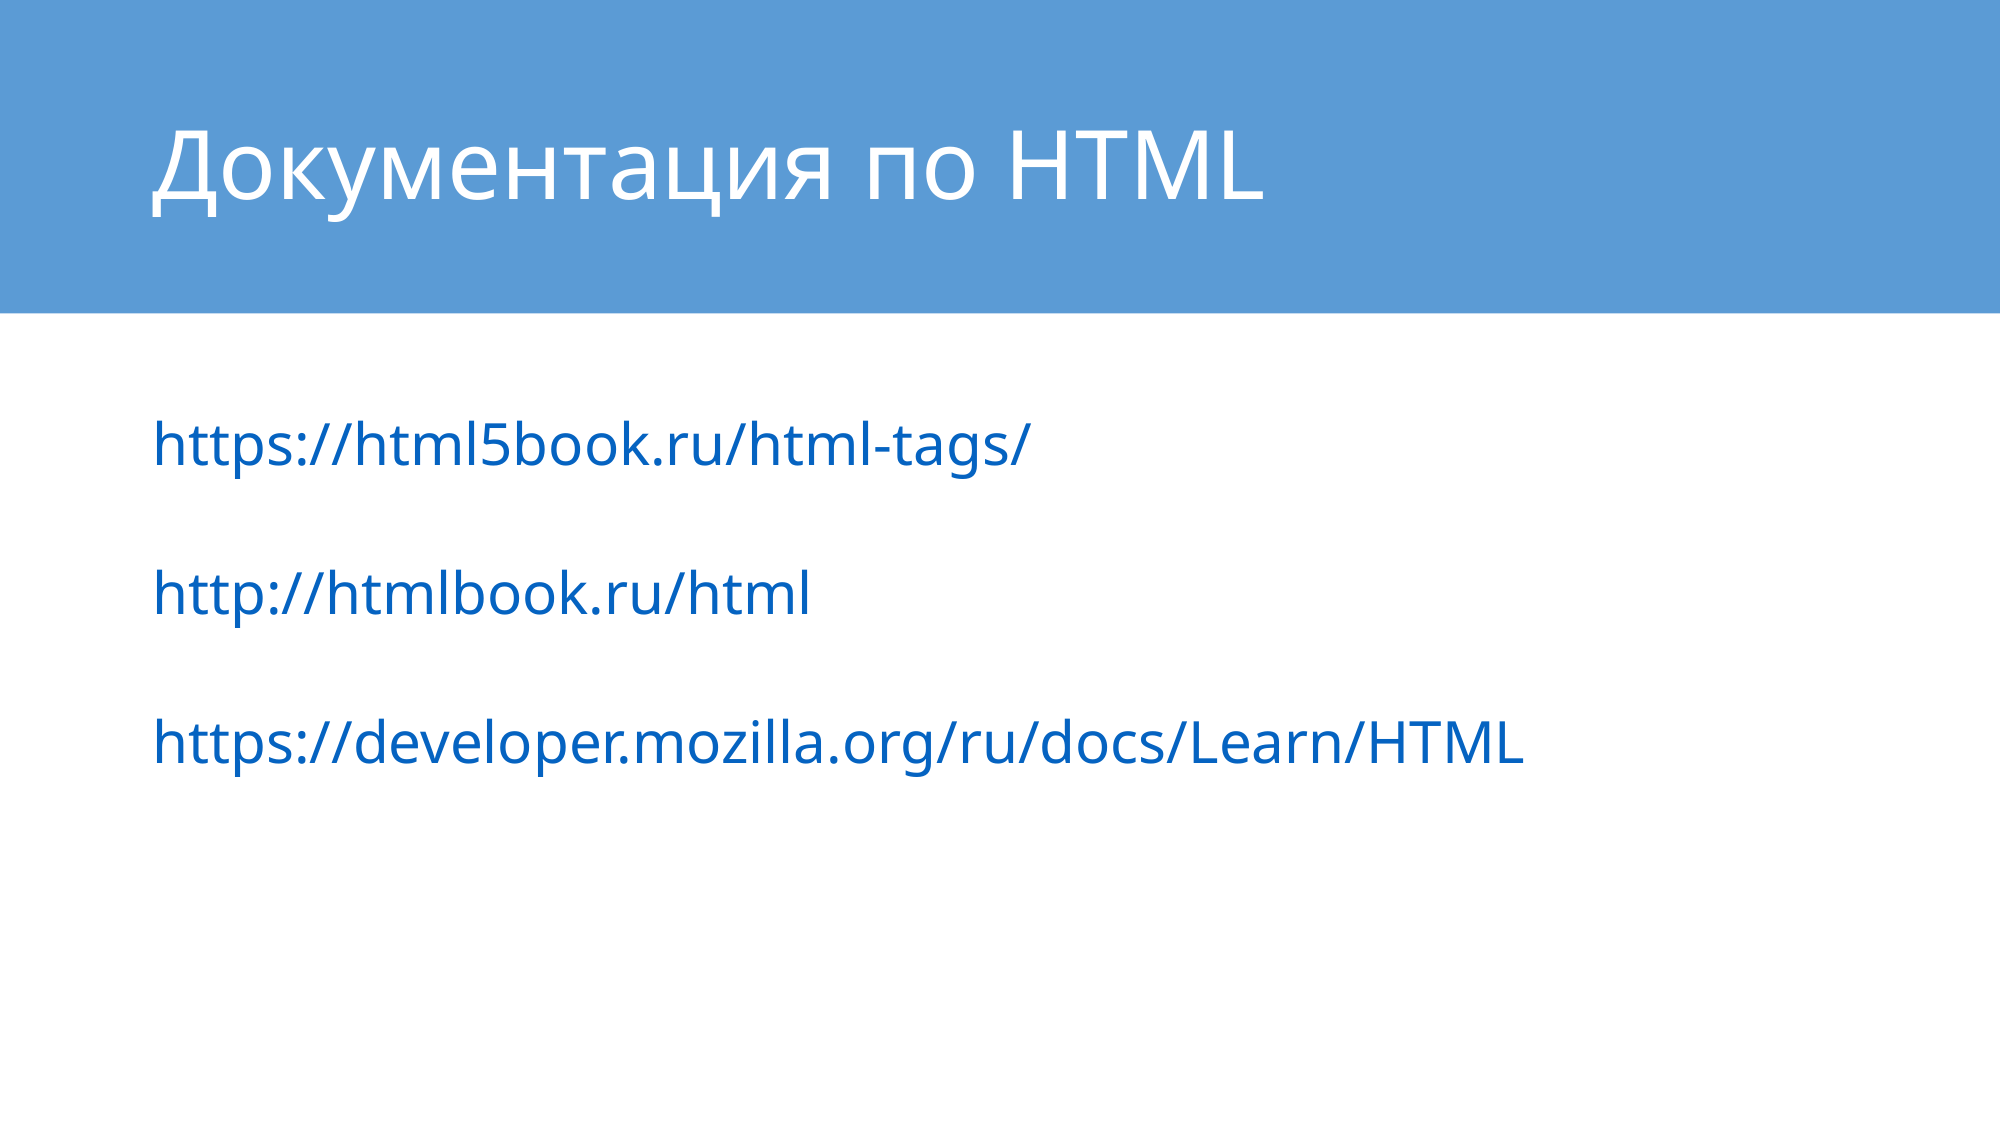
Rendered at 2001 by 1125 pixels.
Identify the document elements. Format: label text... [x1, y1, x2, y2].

text_box https://html5book.ru/html-tags/ http://htmlbook.ru/html https://developer.mozilla.org/ru/docs/Learn/HTML [137, 399, 1863, 1014]
title Документация по HTML [137, 59, 1863, 278]
text_box [0, 0, 2000, 314]
